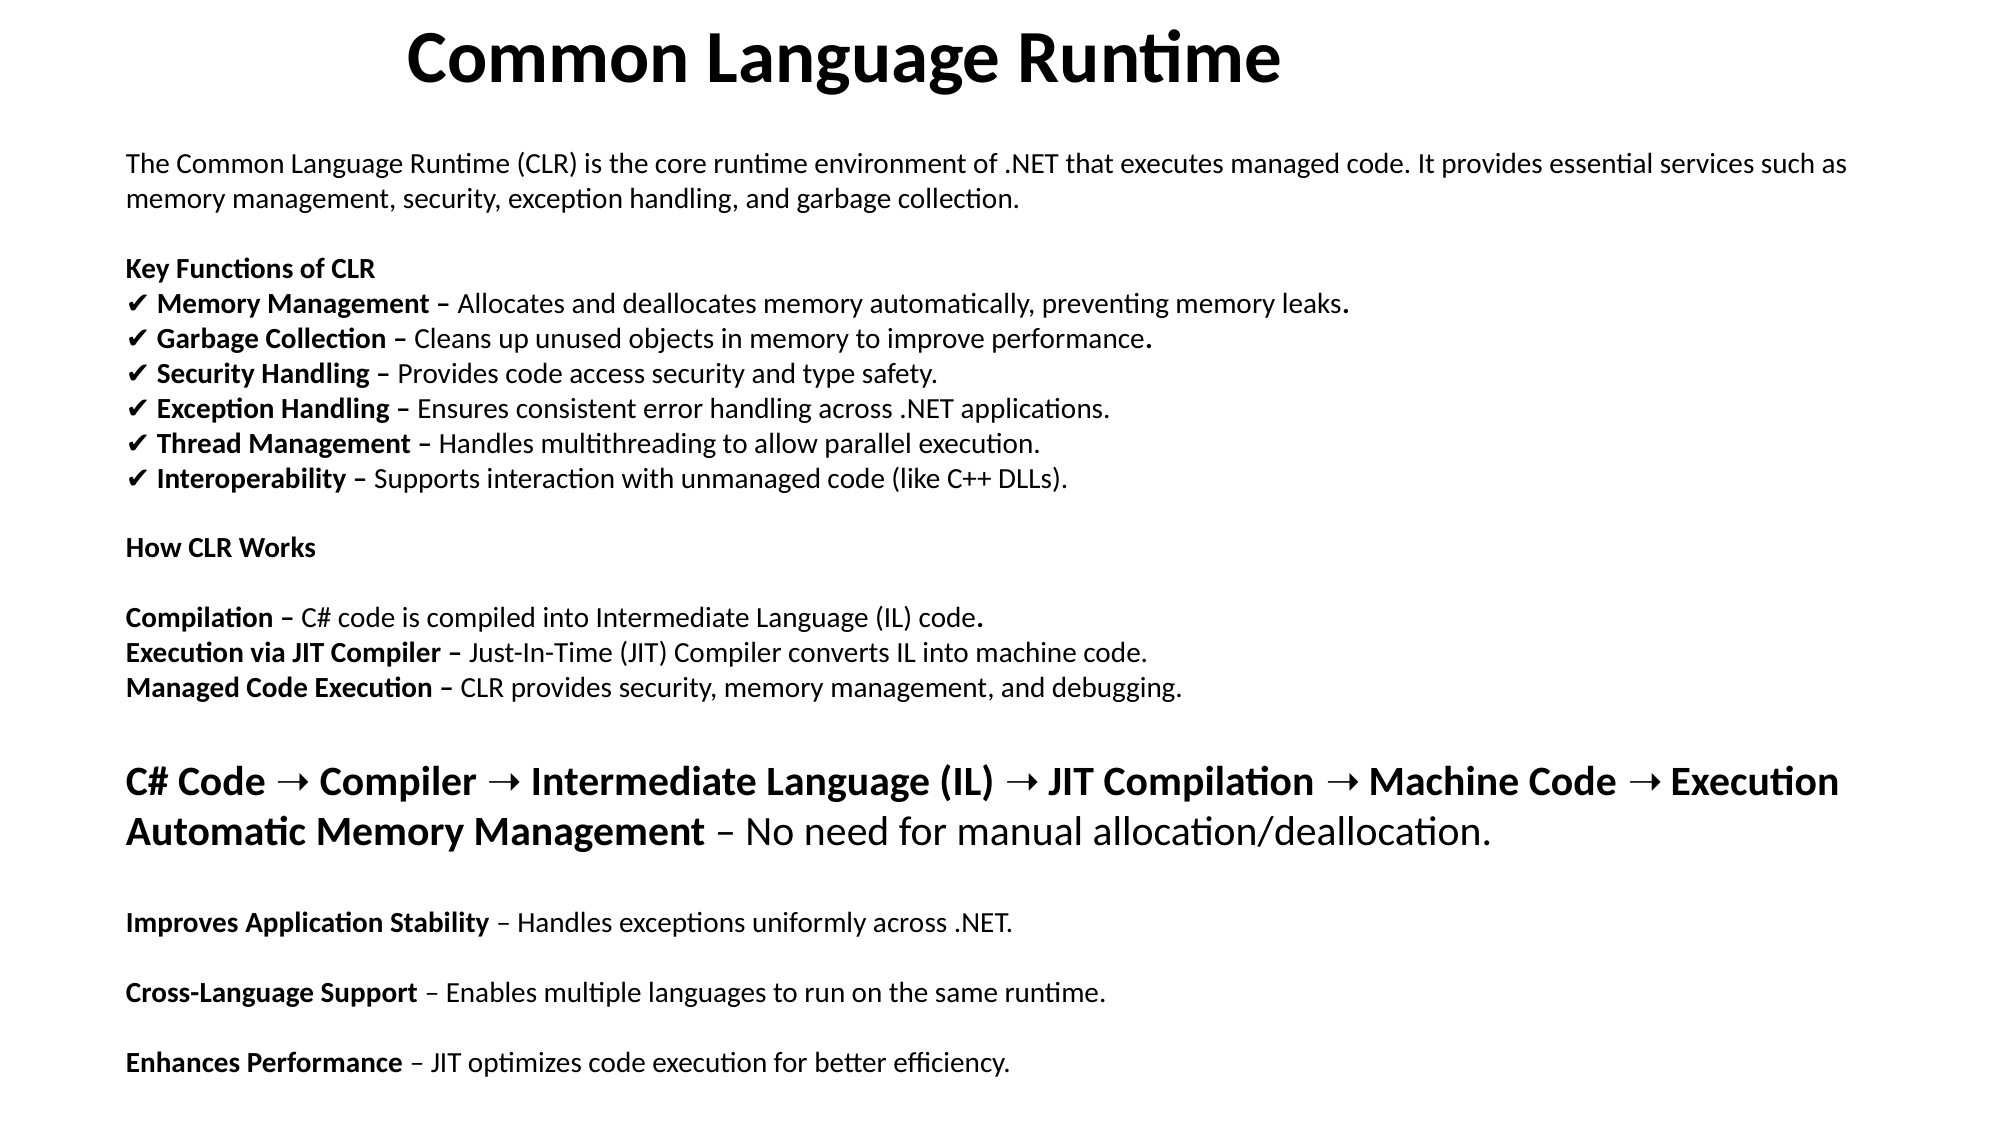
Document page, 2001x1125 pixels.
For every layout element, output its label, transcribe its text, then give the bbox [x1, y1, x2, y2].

text_box The Common Language Runtime (CLR) is the core runtime environment of .NET that executes managed code. It provides essential services such as memory management, security, exception handling, and garbage collection. Key Functions of CLR ✔ Memory Management – Allocates and deallocates memory automatically, preventing memory leaks. ✔ Garbage Collection – Cleans up unused objects in memory to improve performance. ✔ Security Handling – Provides code access security and type safety. ✔ Exception Handling – Ensures consistent error handling across .NET applications. ✔ Thread Management – Handles multithreading to allow parallel execution. ✔ Interoperability – Supports interaction with unmanaged code (like C++ DLLs). How CLR Works Compilation – C# code is compiled into Intermediate Language (IL) code. Execution via JIT Compiler – Just-In-Time (JIT) Compiler converts IL into machine code. Managed Code Execution – CLR provides security, memory management, and debugging. C# Code ➝ Compiler ➝ Intermediate Language (IL) ➝ JIT Compilation ➝ Machine Code ➝ Execution Automatic Memory Management – No need for manual allocation/deallocation. Improves Application Stability – Handles exceptions uniformly across .NET. Cross-Language Support – Enables multiple languages to run on the same runtime. Enhances Performance – JIT optimizes code execution for better efficiency. [111, 136, 1927, 1121]
text_box Common Language Runtime [250, 0, 1440, 105]
